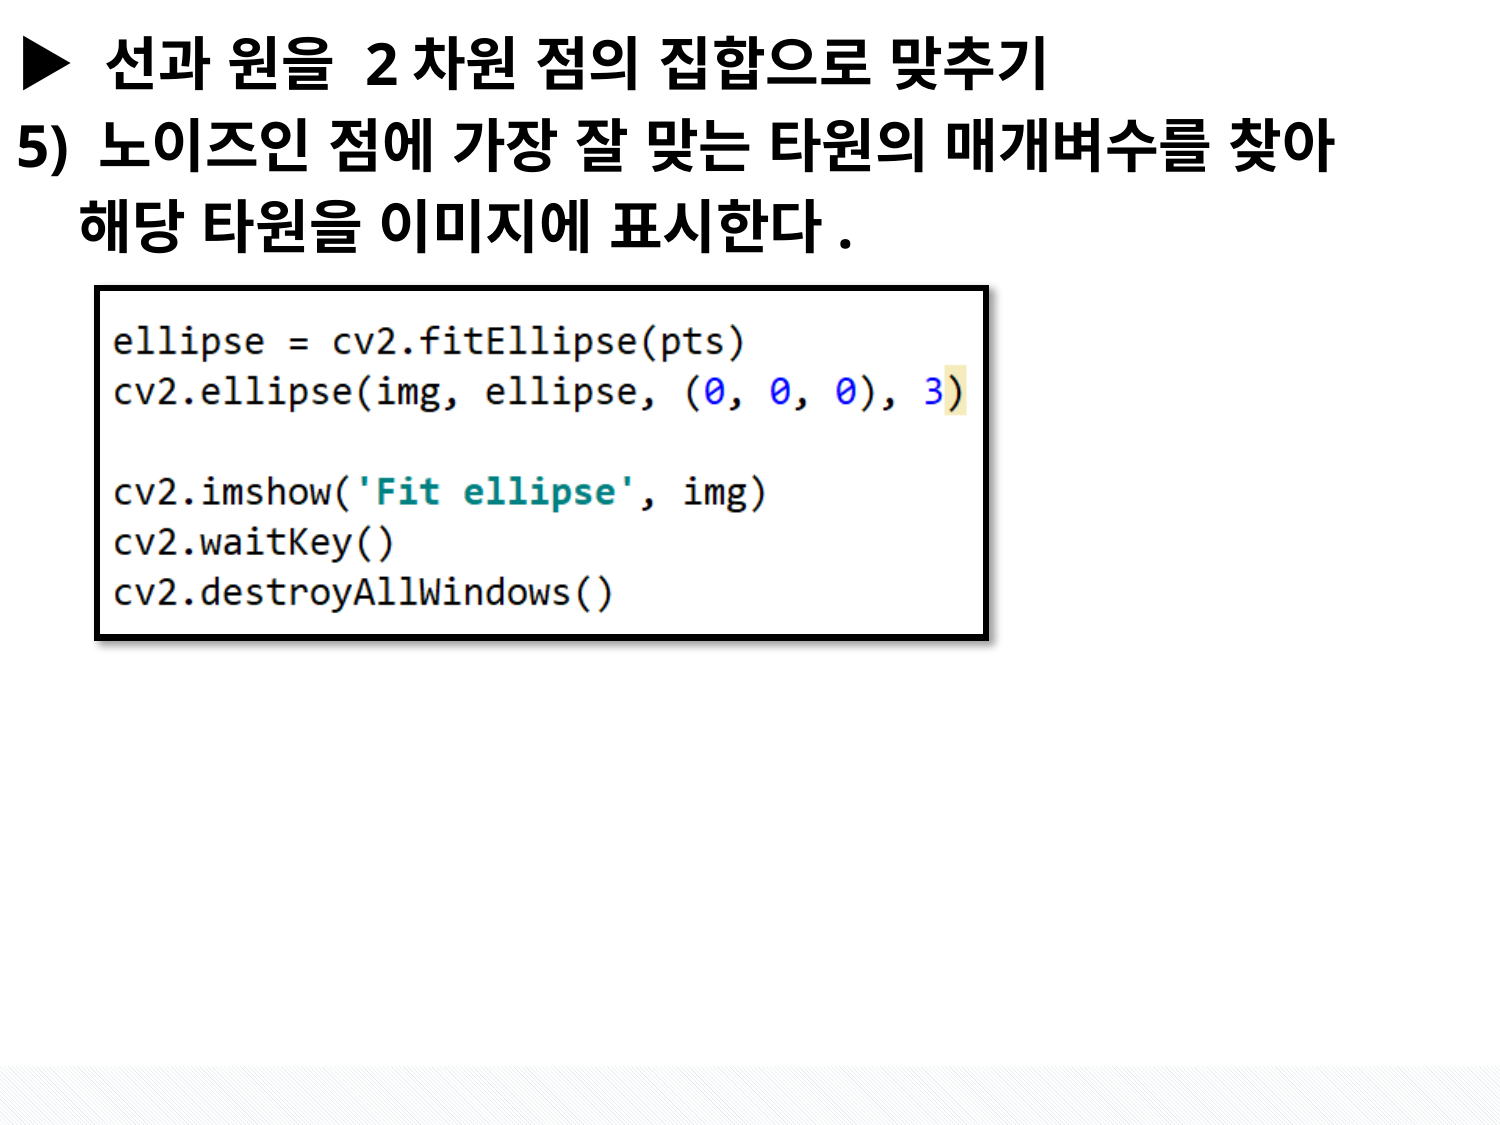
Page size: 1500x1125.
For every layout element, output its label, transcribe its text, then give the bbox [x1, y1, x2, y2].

list ▶ 선과 원을 2차원 점의 집합으로 맞추기 5) 노이즈인 점에 가장 잘 맞는 타원의 매개벼수를 찾아 해당 타원을 이미지에 표시한다. [0, 19, 1500, 882]
picture [100, 290, 984, 635]
